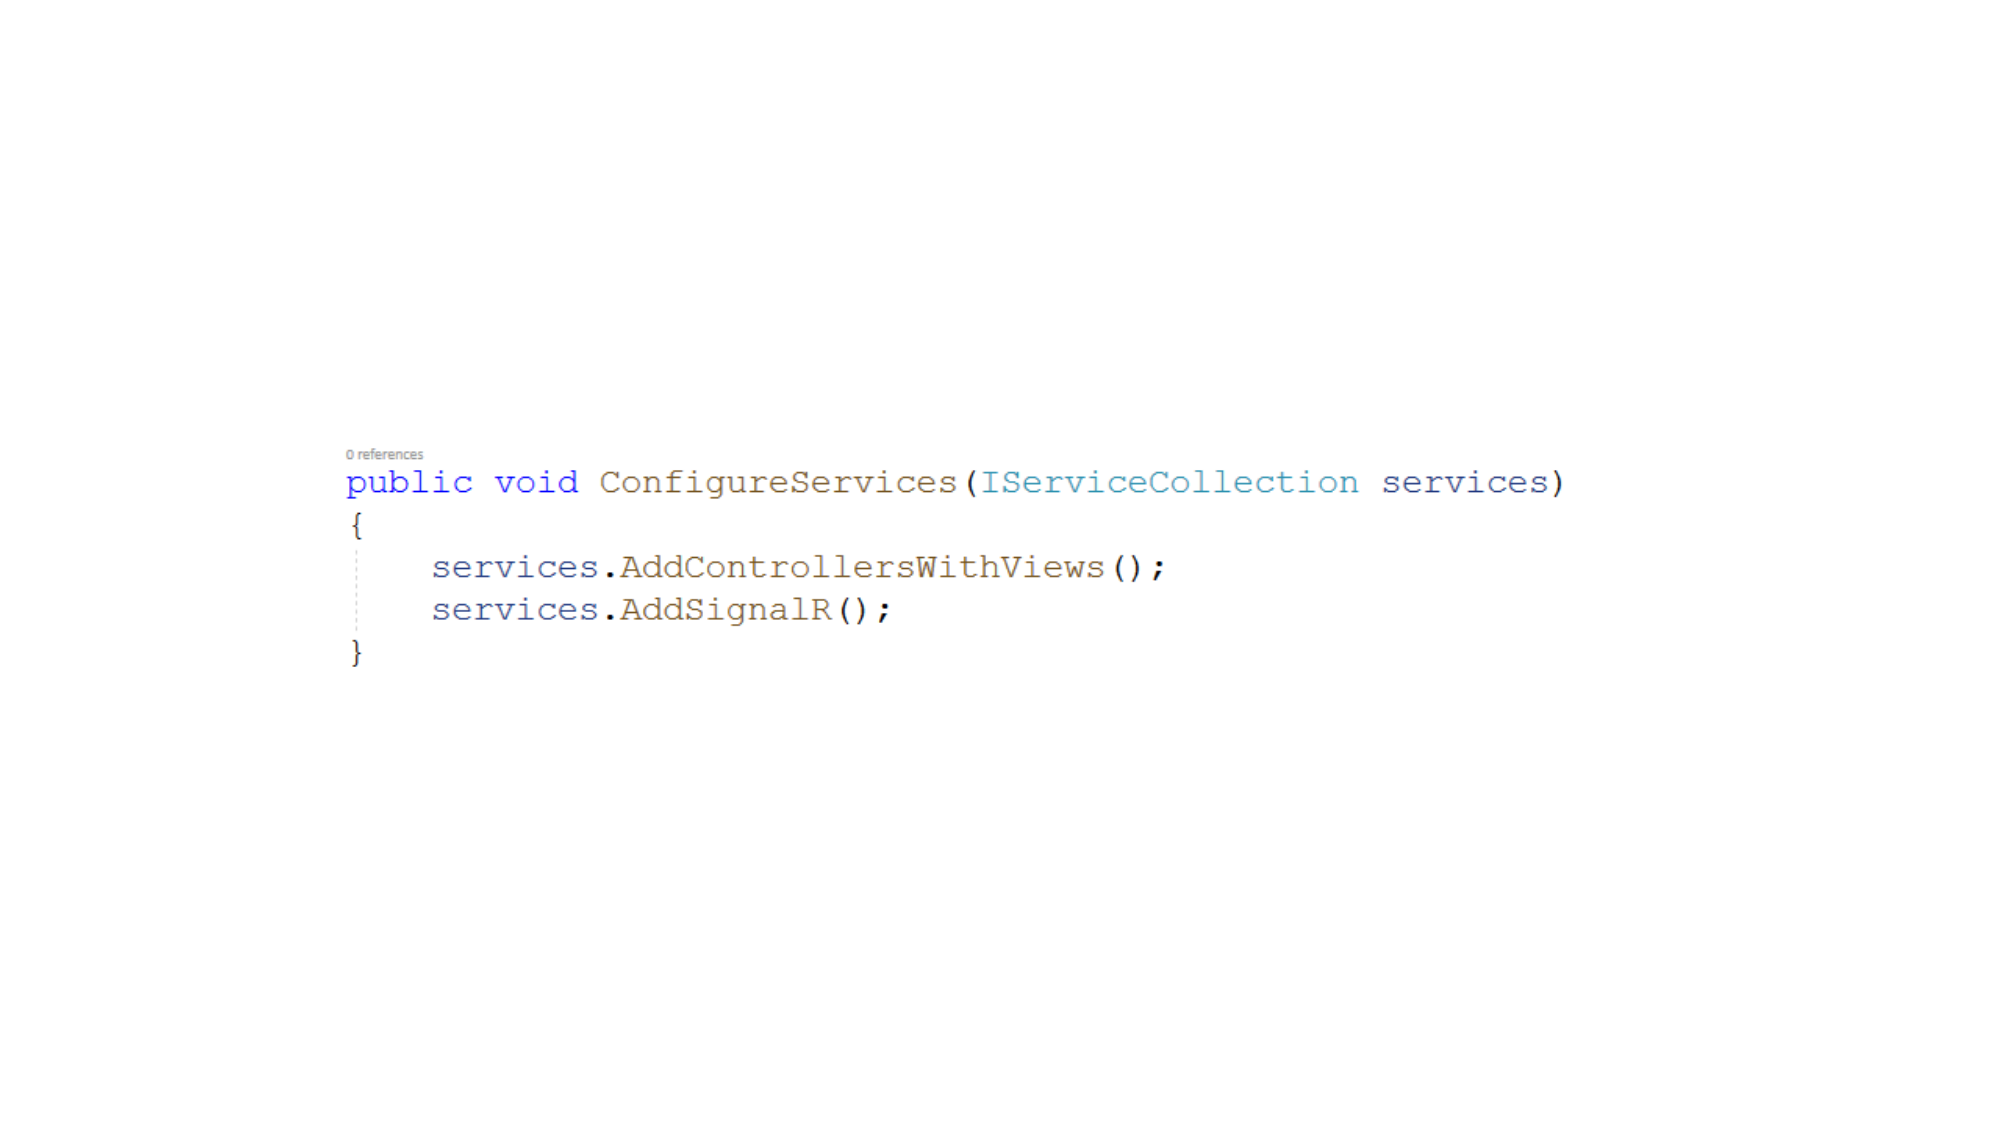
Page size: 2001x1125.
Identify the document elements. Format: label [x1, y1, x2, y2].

picture [309, 447, 1691, 678]
